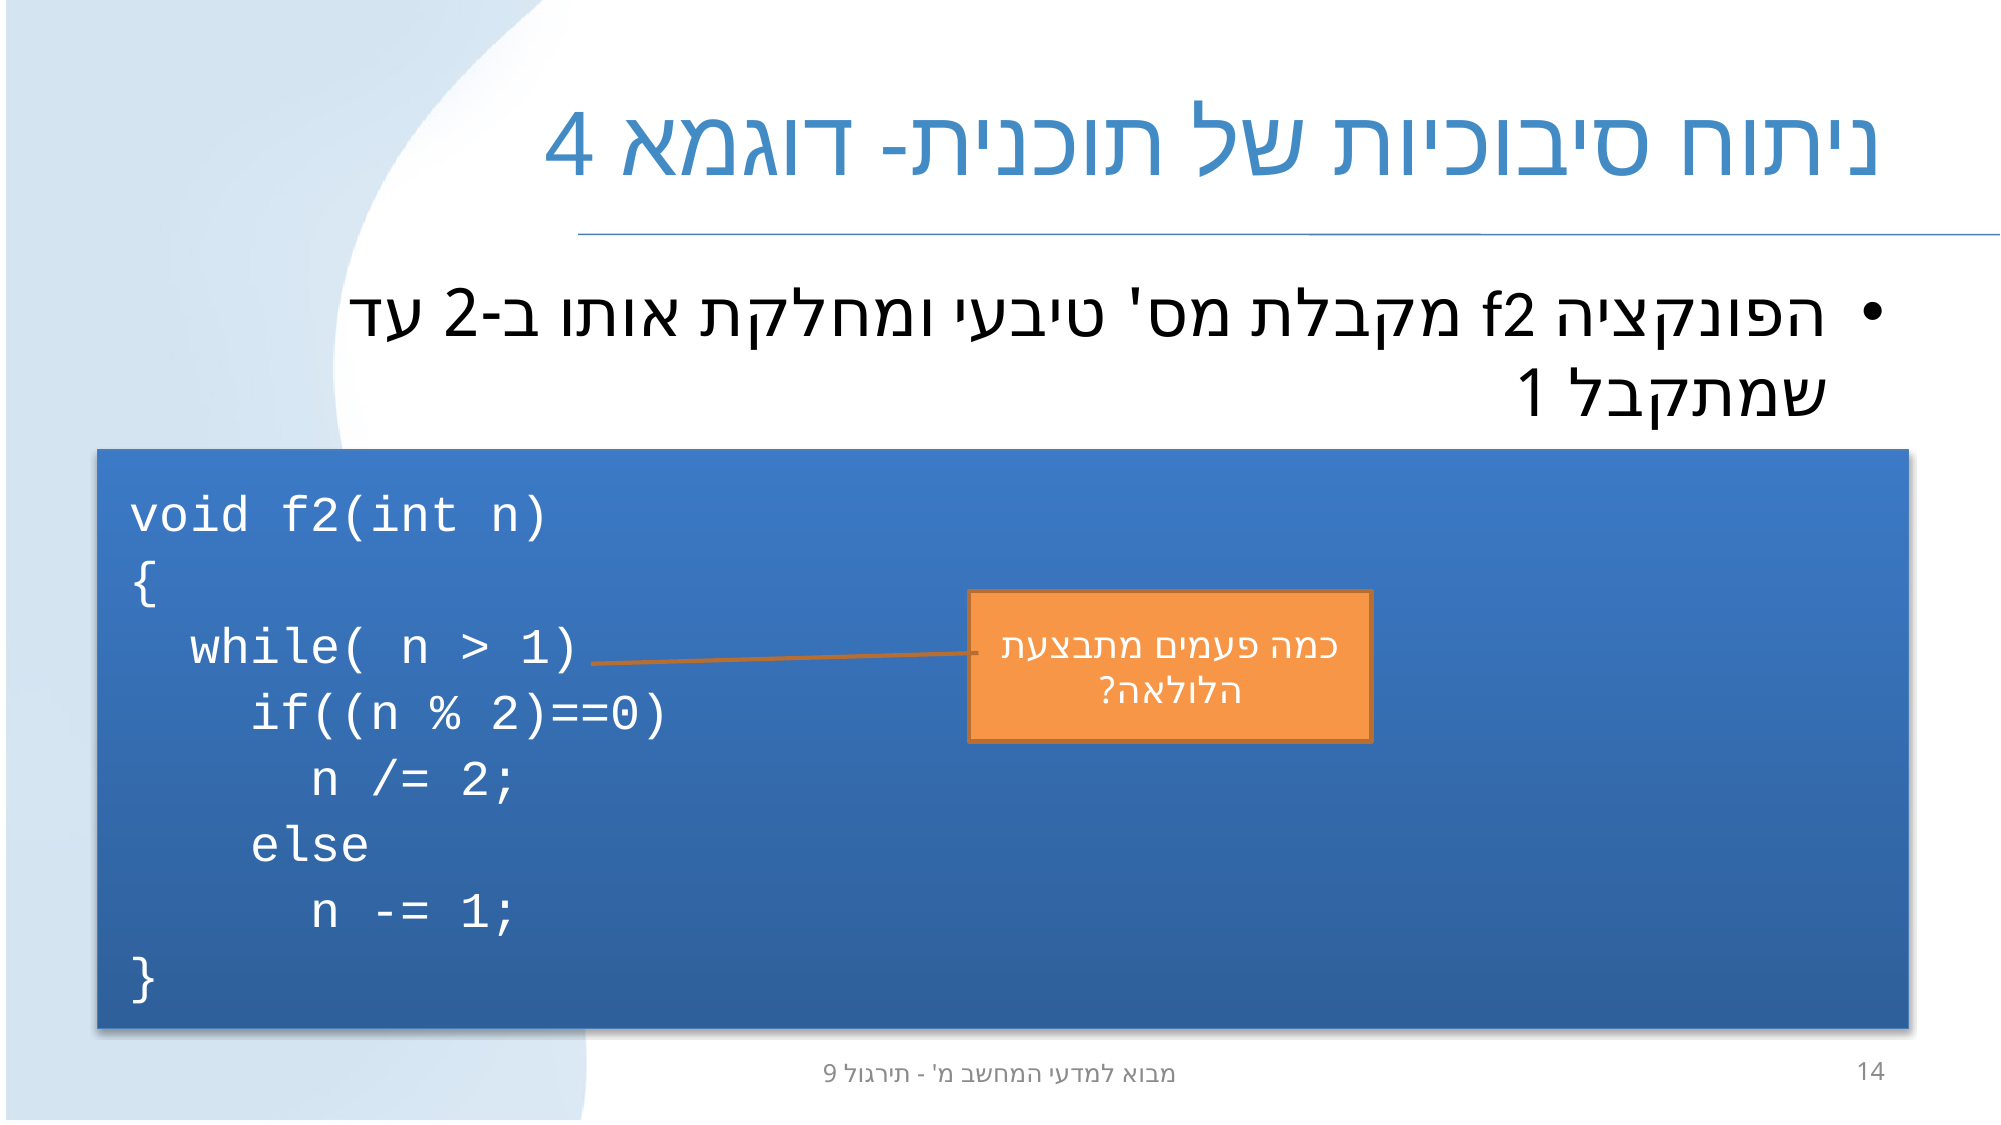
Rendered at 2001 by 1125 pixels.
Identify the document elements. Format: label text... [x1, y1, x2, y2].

footer מבוא למדעי המחשב מ' - תירגול 9 [683, 1042, 1317, 1103]
text_box void f2(int n) { while( n > 1) if((n % 2)==0) n /= 2; else n -= 1; } [97, 449, 1909, 1029]
text_box כמה פעמים מתבצעת הלולאה? [590, 589, 1374, 744]
title ניתוח סיבוכיות של תוכנית- דוגמא 4 [99, 44, 1901, 233]
picture [0, 0, 2001, 1125]
list הפונקציה f2 מקבלת מס' טיבעי ומחלקת אותו ב-2 עד שמתקבל 1 מה סיבוכיות זמן הריצה של הפונקציה f2 כתלות ב-n? [99, 262, 1900, 449]
slide_number 14 [1433, 1042, 1900, 1103]
